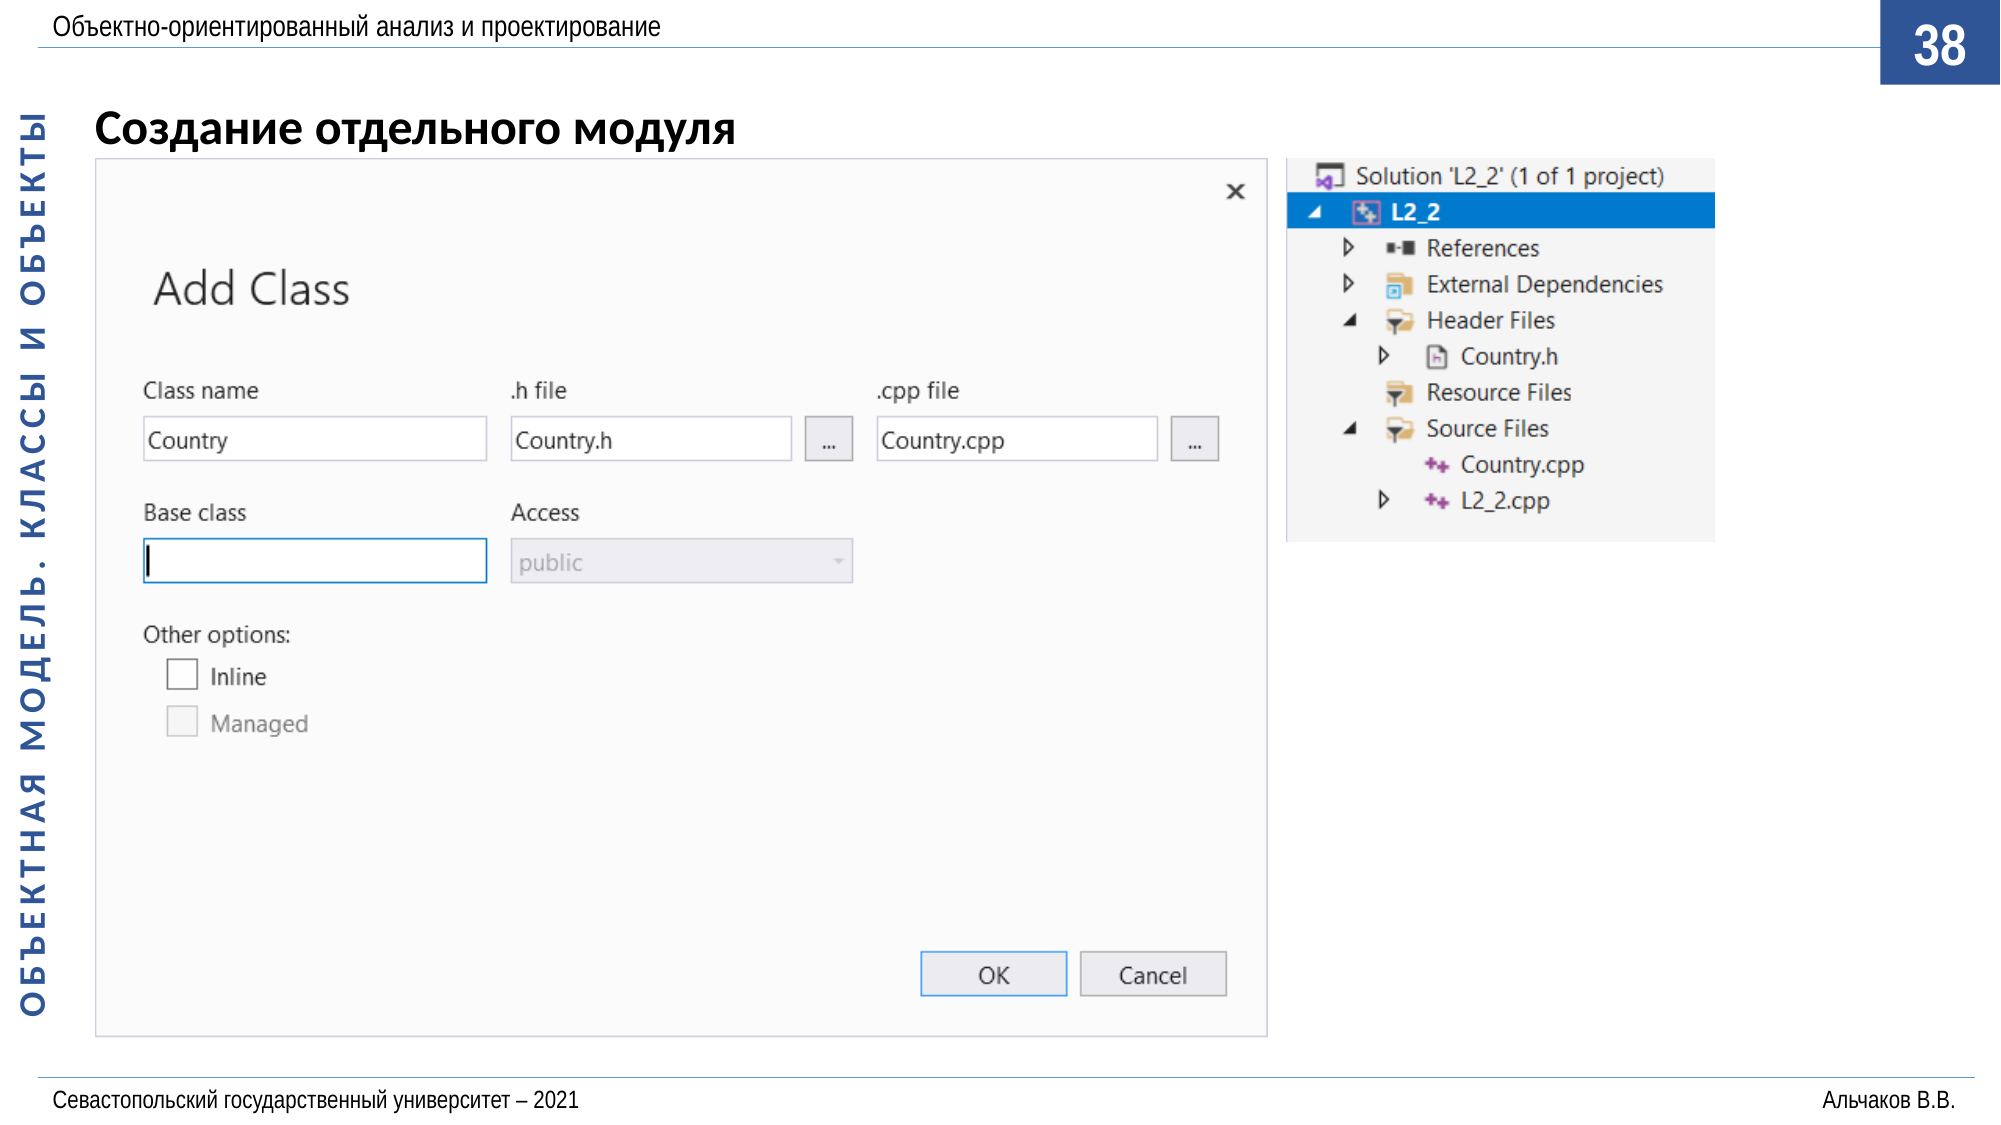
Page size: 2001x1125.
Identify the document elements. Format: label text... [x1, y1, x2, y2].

text_box Объектно-ориентированный анализ и проектирование [37, 0, 1880, 47]
text_box Севастопольский государственный университет – 2021 Альчаков В.В. [37, 1078, 1975, 1121]
picture [95, 158, 1268, 1039]
picture [1286, 158, 1715, 542]
text_box 38 [1880, 0, 2000, 85]
text_box ОБЪЕКТНАЯ МОДЕЛЬ. КЛАССЫ И ОБЪЕКТЫ [0, 67, 76, 1063]
text_box Создание отдельного модуля [80, 86, 1975, 162]
